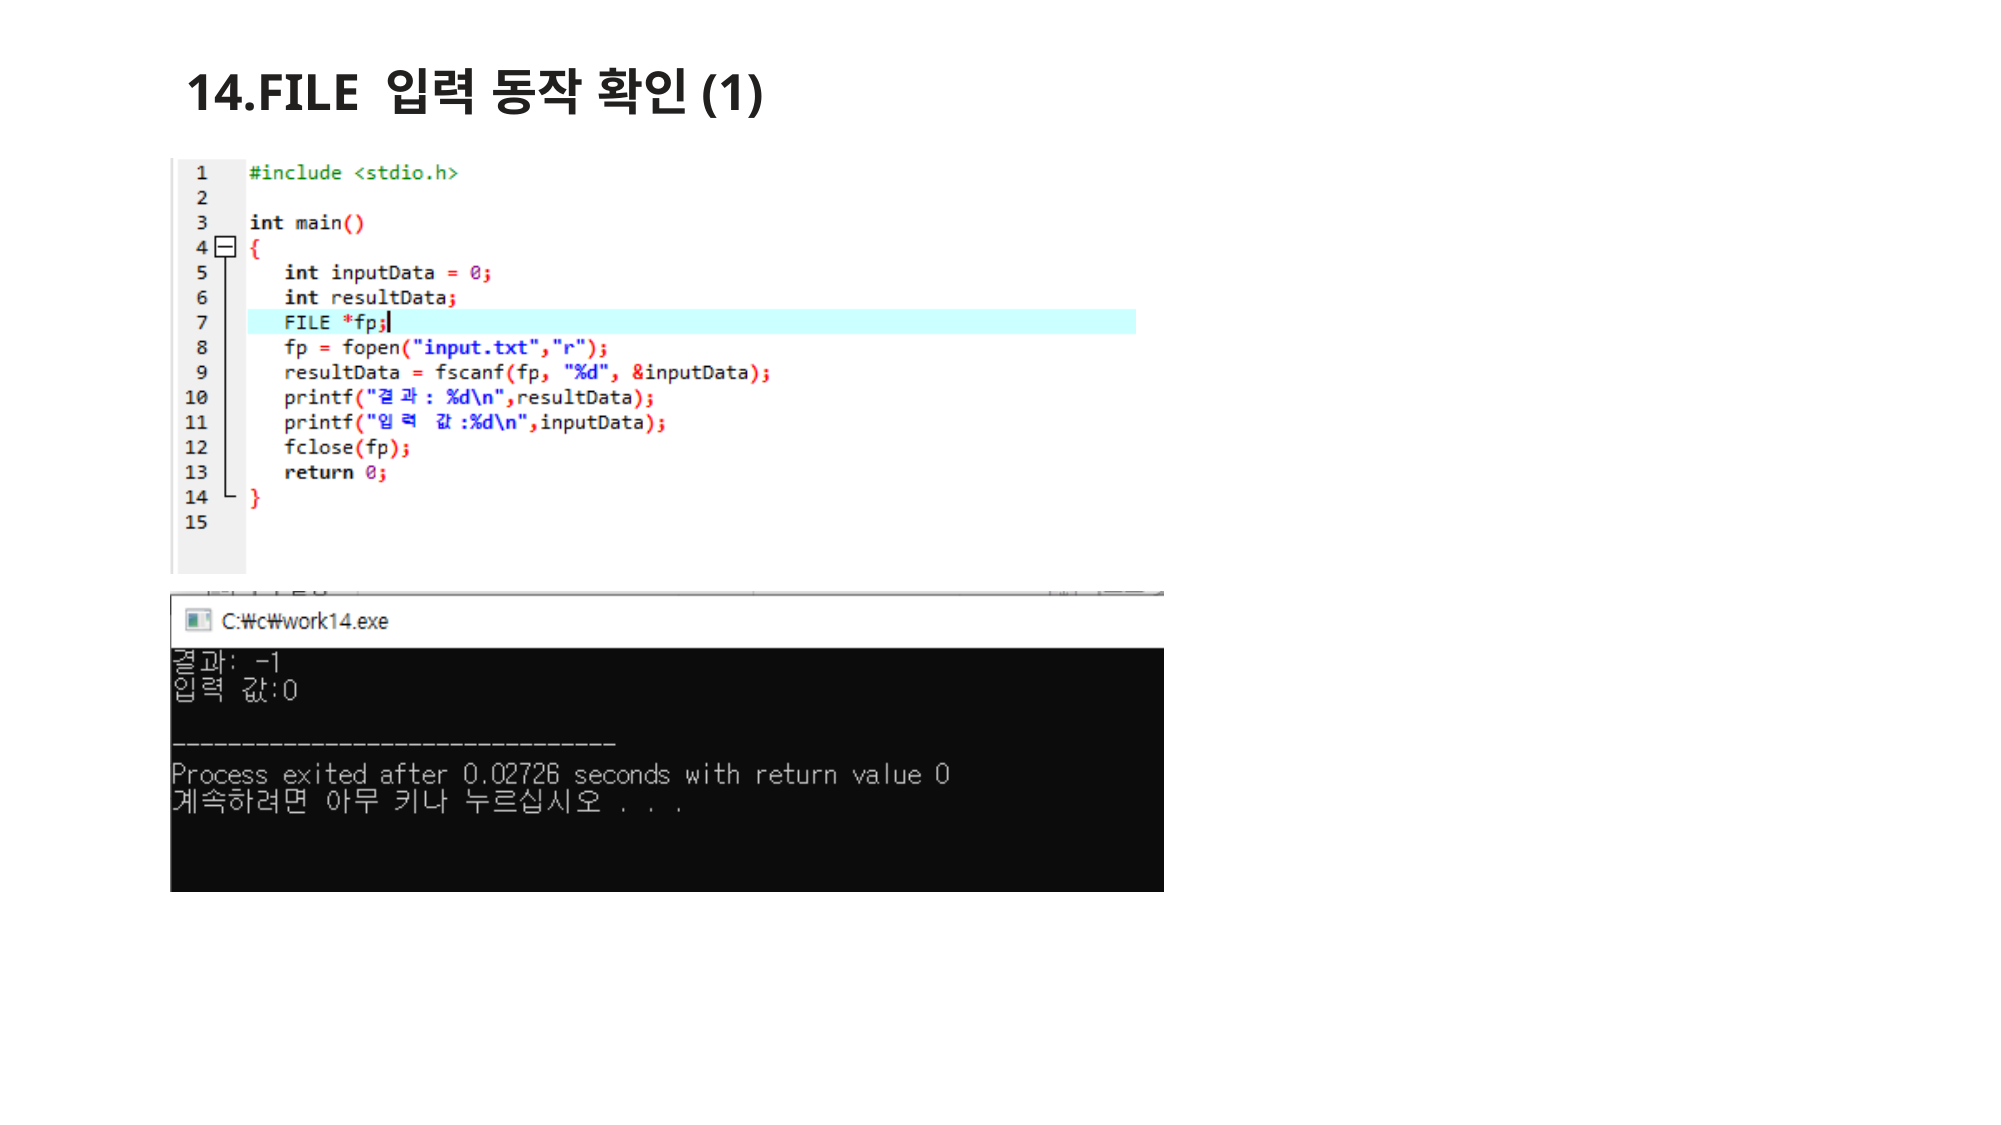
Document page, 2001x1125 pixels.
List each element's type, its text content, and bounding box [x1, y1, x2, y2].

text_box 14.FILE 입력 동작 확인(1) [170, 52, 1689, 183]
picture [170, 158, 1137, 574]
picture [170, 591, 1164, 892]
